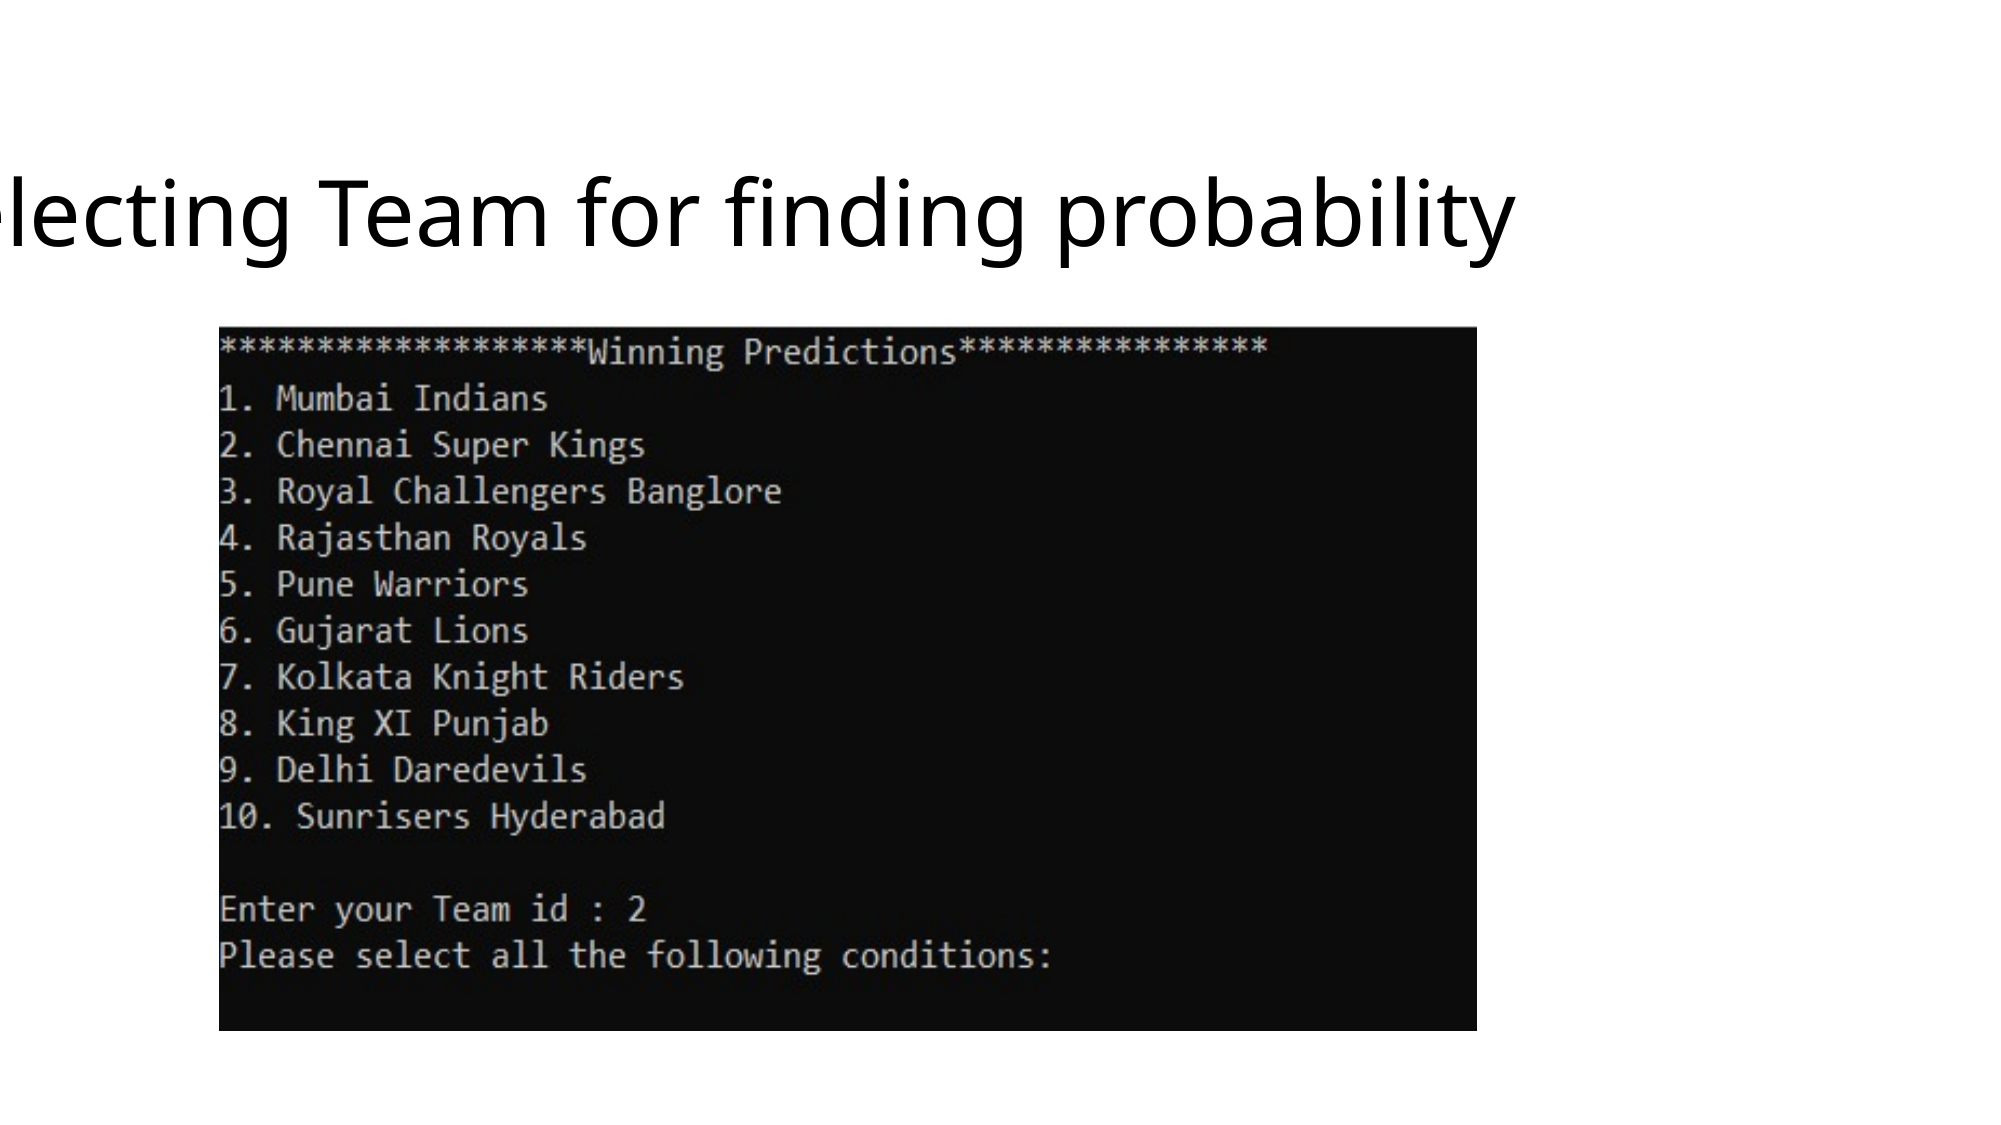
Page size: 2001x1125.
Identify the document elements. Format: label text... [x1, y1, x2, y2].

picture [219, 323, 1478, 1032]
text_box Selecting Team for finding probability [0, 147, 1533, 273]
